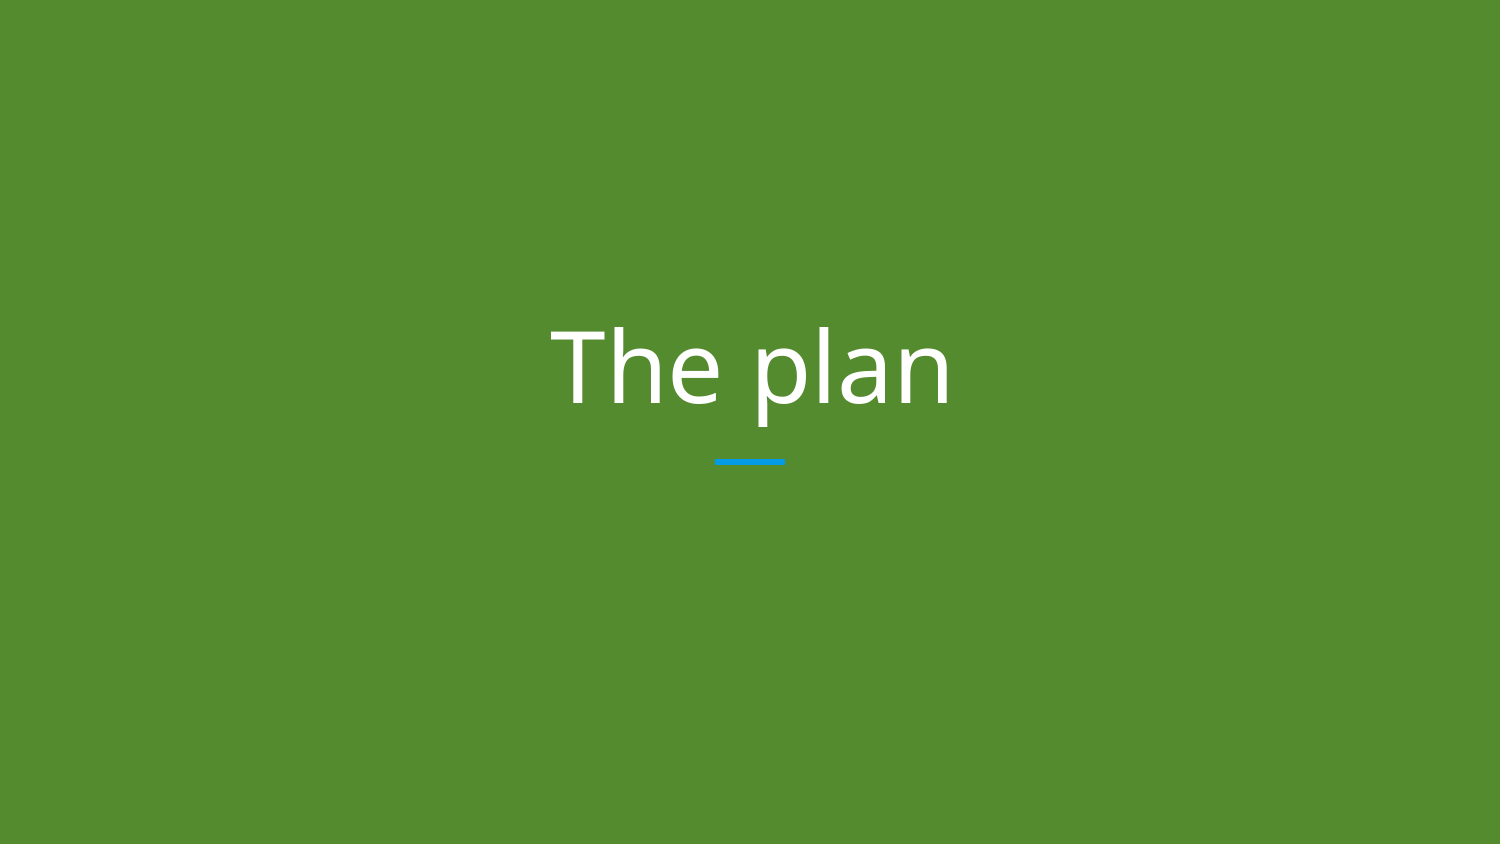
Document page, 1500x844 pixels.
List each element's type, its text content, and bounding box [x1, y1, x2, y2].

title The plan [78, 289, 1428, 439]
